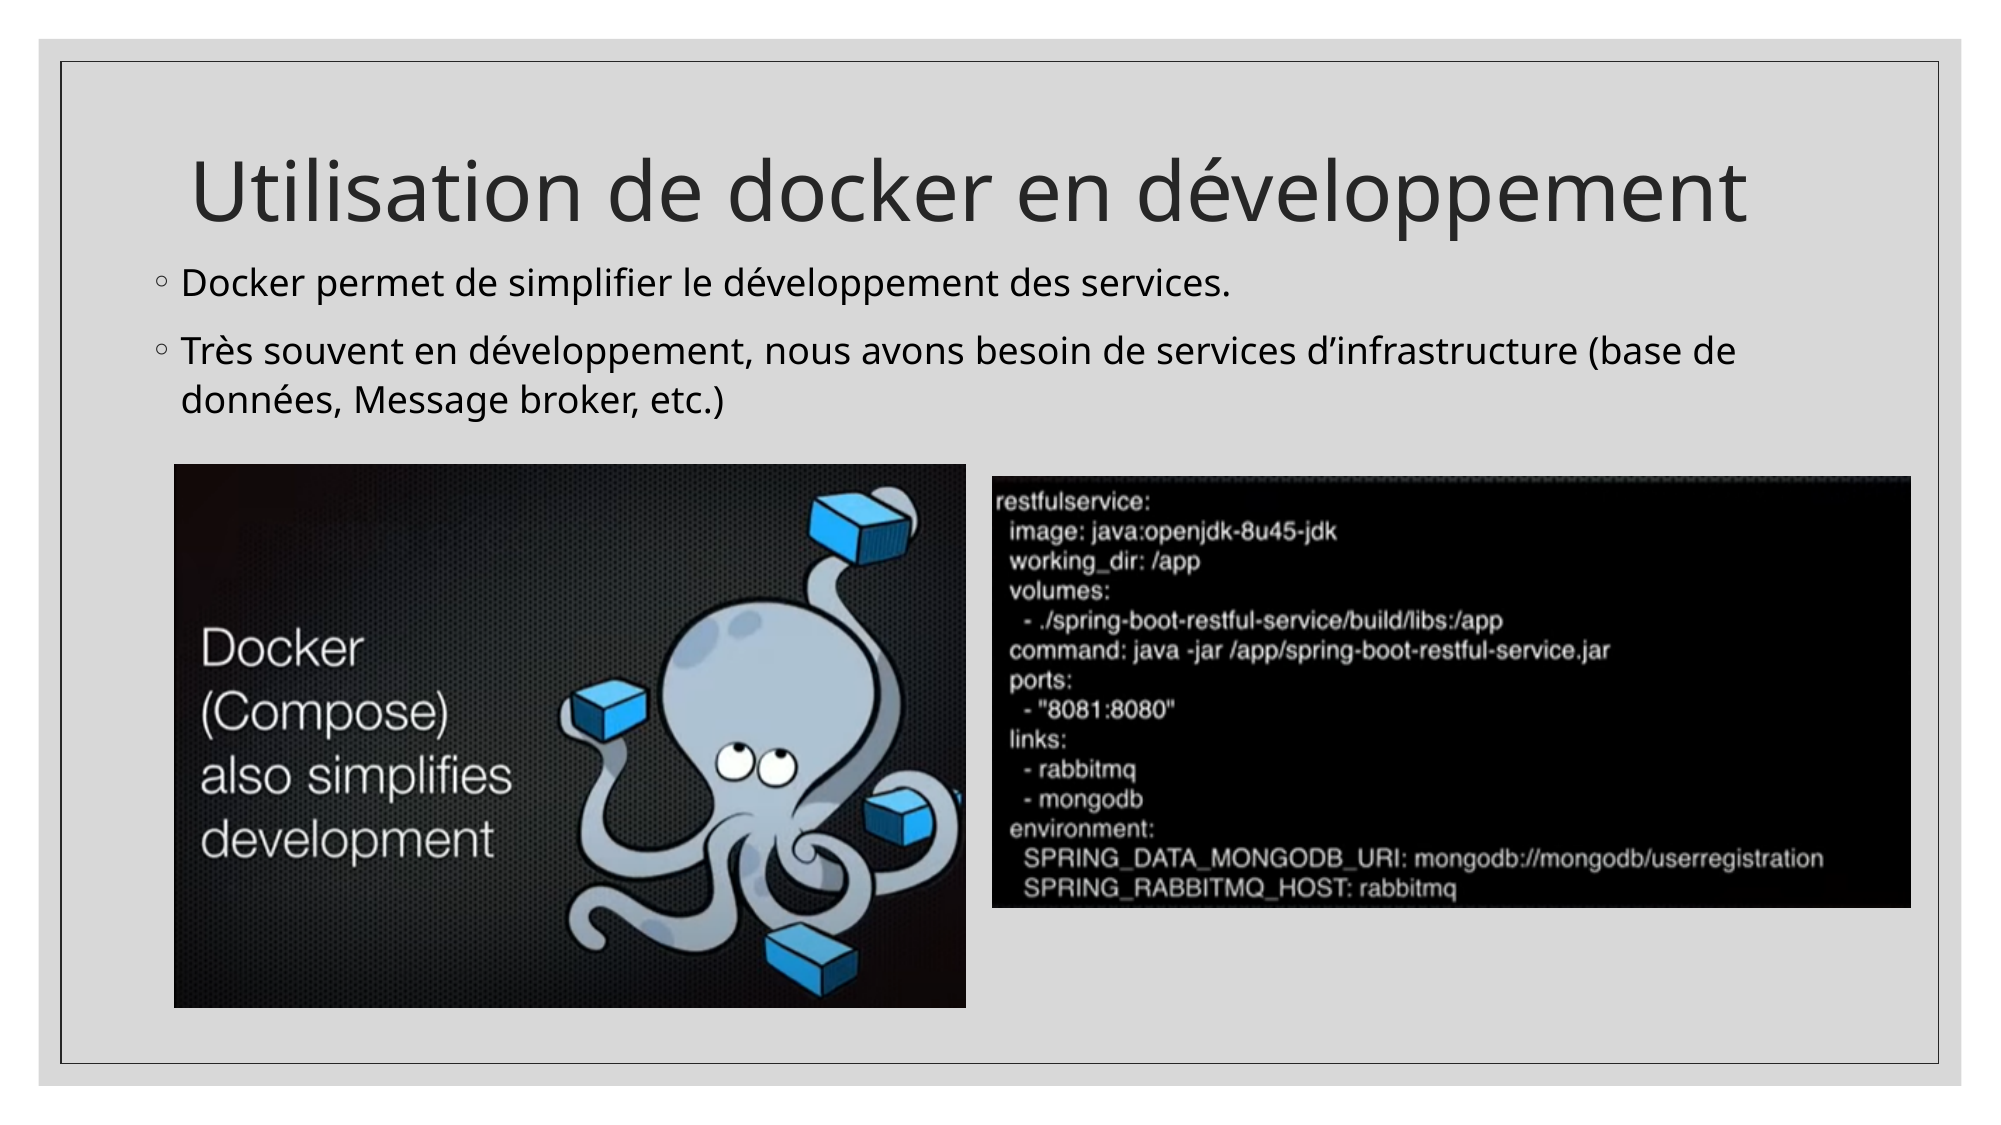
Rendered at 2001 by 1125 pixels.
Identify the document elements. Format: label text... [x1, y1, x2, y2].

picture [992, 476, 1911, 908]
picture [174, 464, 966, 1008]
title Utilisation de docker en développement [174, 105, 1825, 246]
list Docker permet de simplifier le développement des services. Très souvent en développement, nous avons besoin de services d’infrastructure (base de données, Message broker, etc.) [135, 246, 1876, 879]
